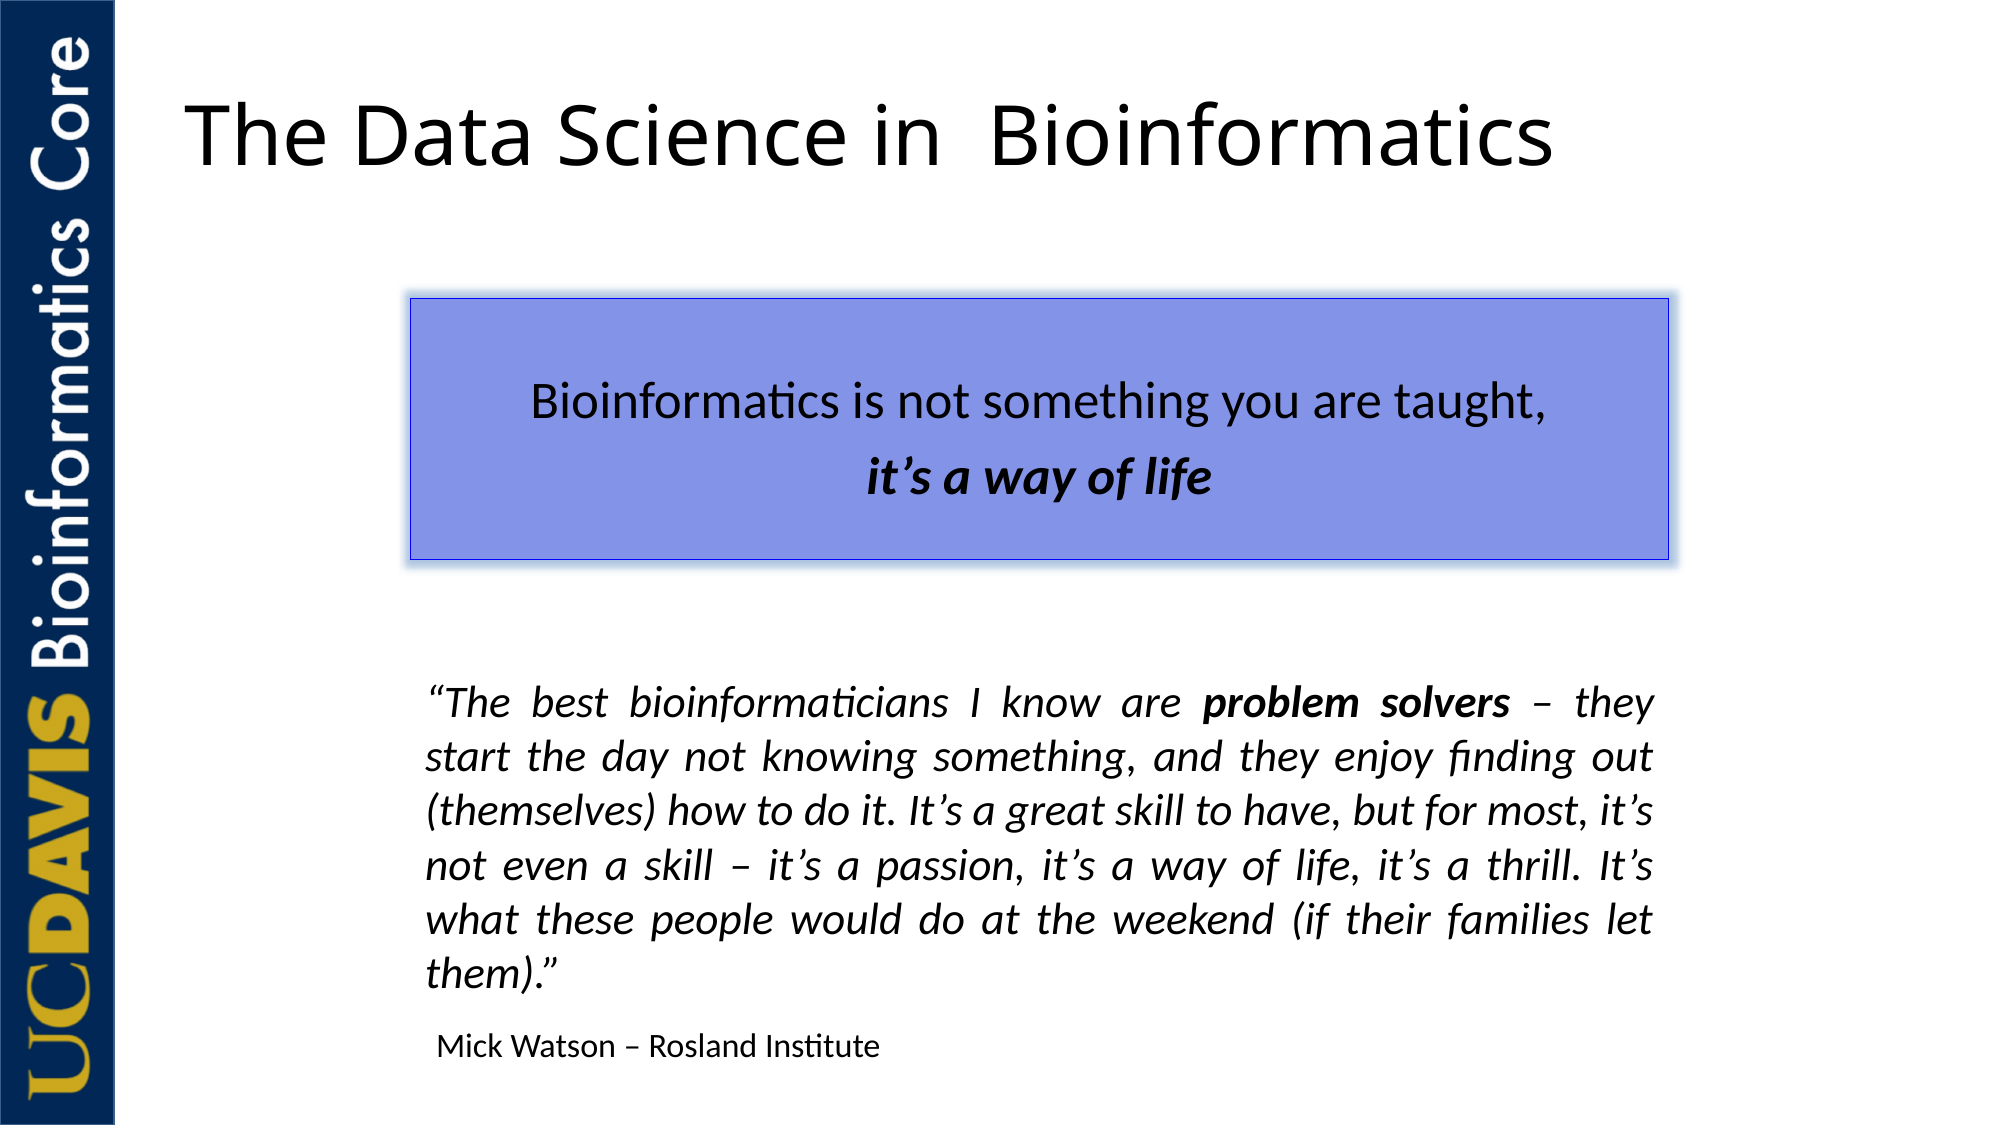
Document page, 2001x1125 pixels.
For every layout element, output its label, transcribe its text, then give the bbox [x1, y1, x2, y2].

text_box Bioinformatics is not something you are taught, it’s a way of life [410, 298, 1669, 560]
text_box “The best bioinformaticians I know are problem solvers – they start the day not knowing something, and they enjoy finding out (themselves) how to do it. It’s a great skill to have, but for most, it’s not even a skill – it’s a passion, it’s a way of life, it’s a thrill. It’s what these people would do at the weekend (if their families let them).” [410, 664, 1669, 1006]
title The Data Science in Bioinformatics [169, 44, 1670, 233]
picture [8, 0, 112, 1121]
text_box Mick Watson – Rosland Institute [421, 1016, 1000, 1072]
